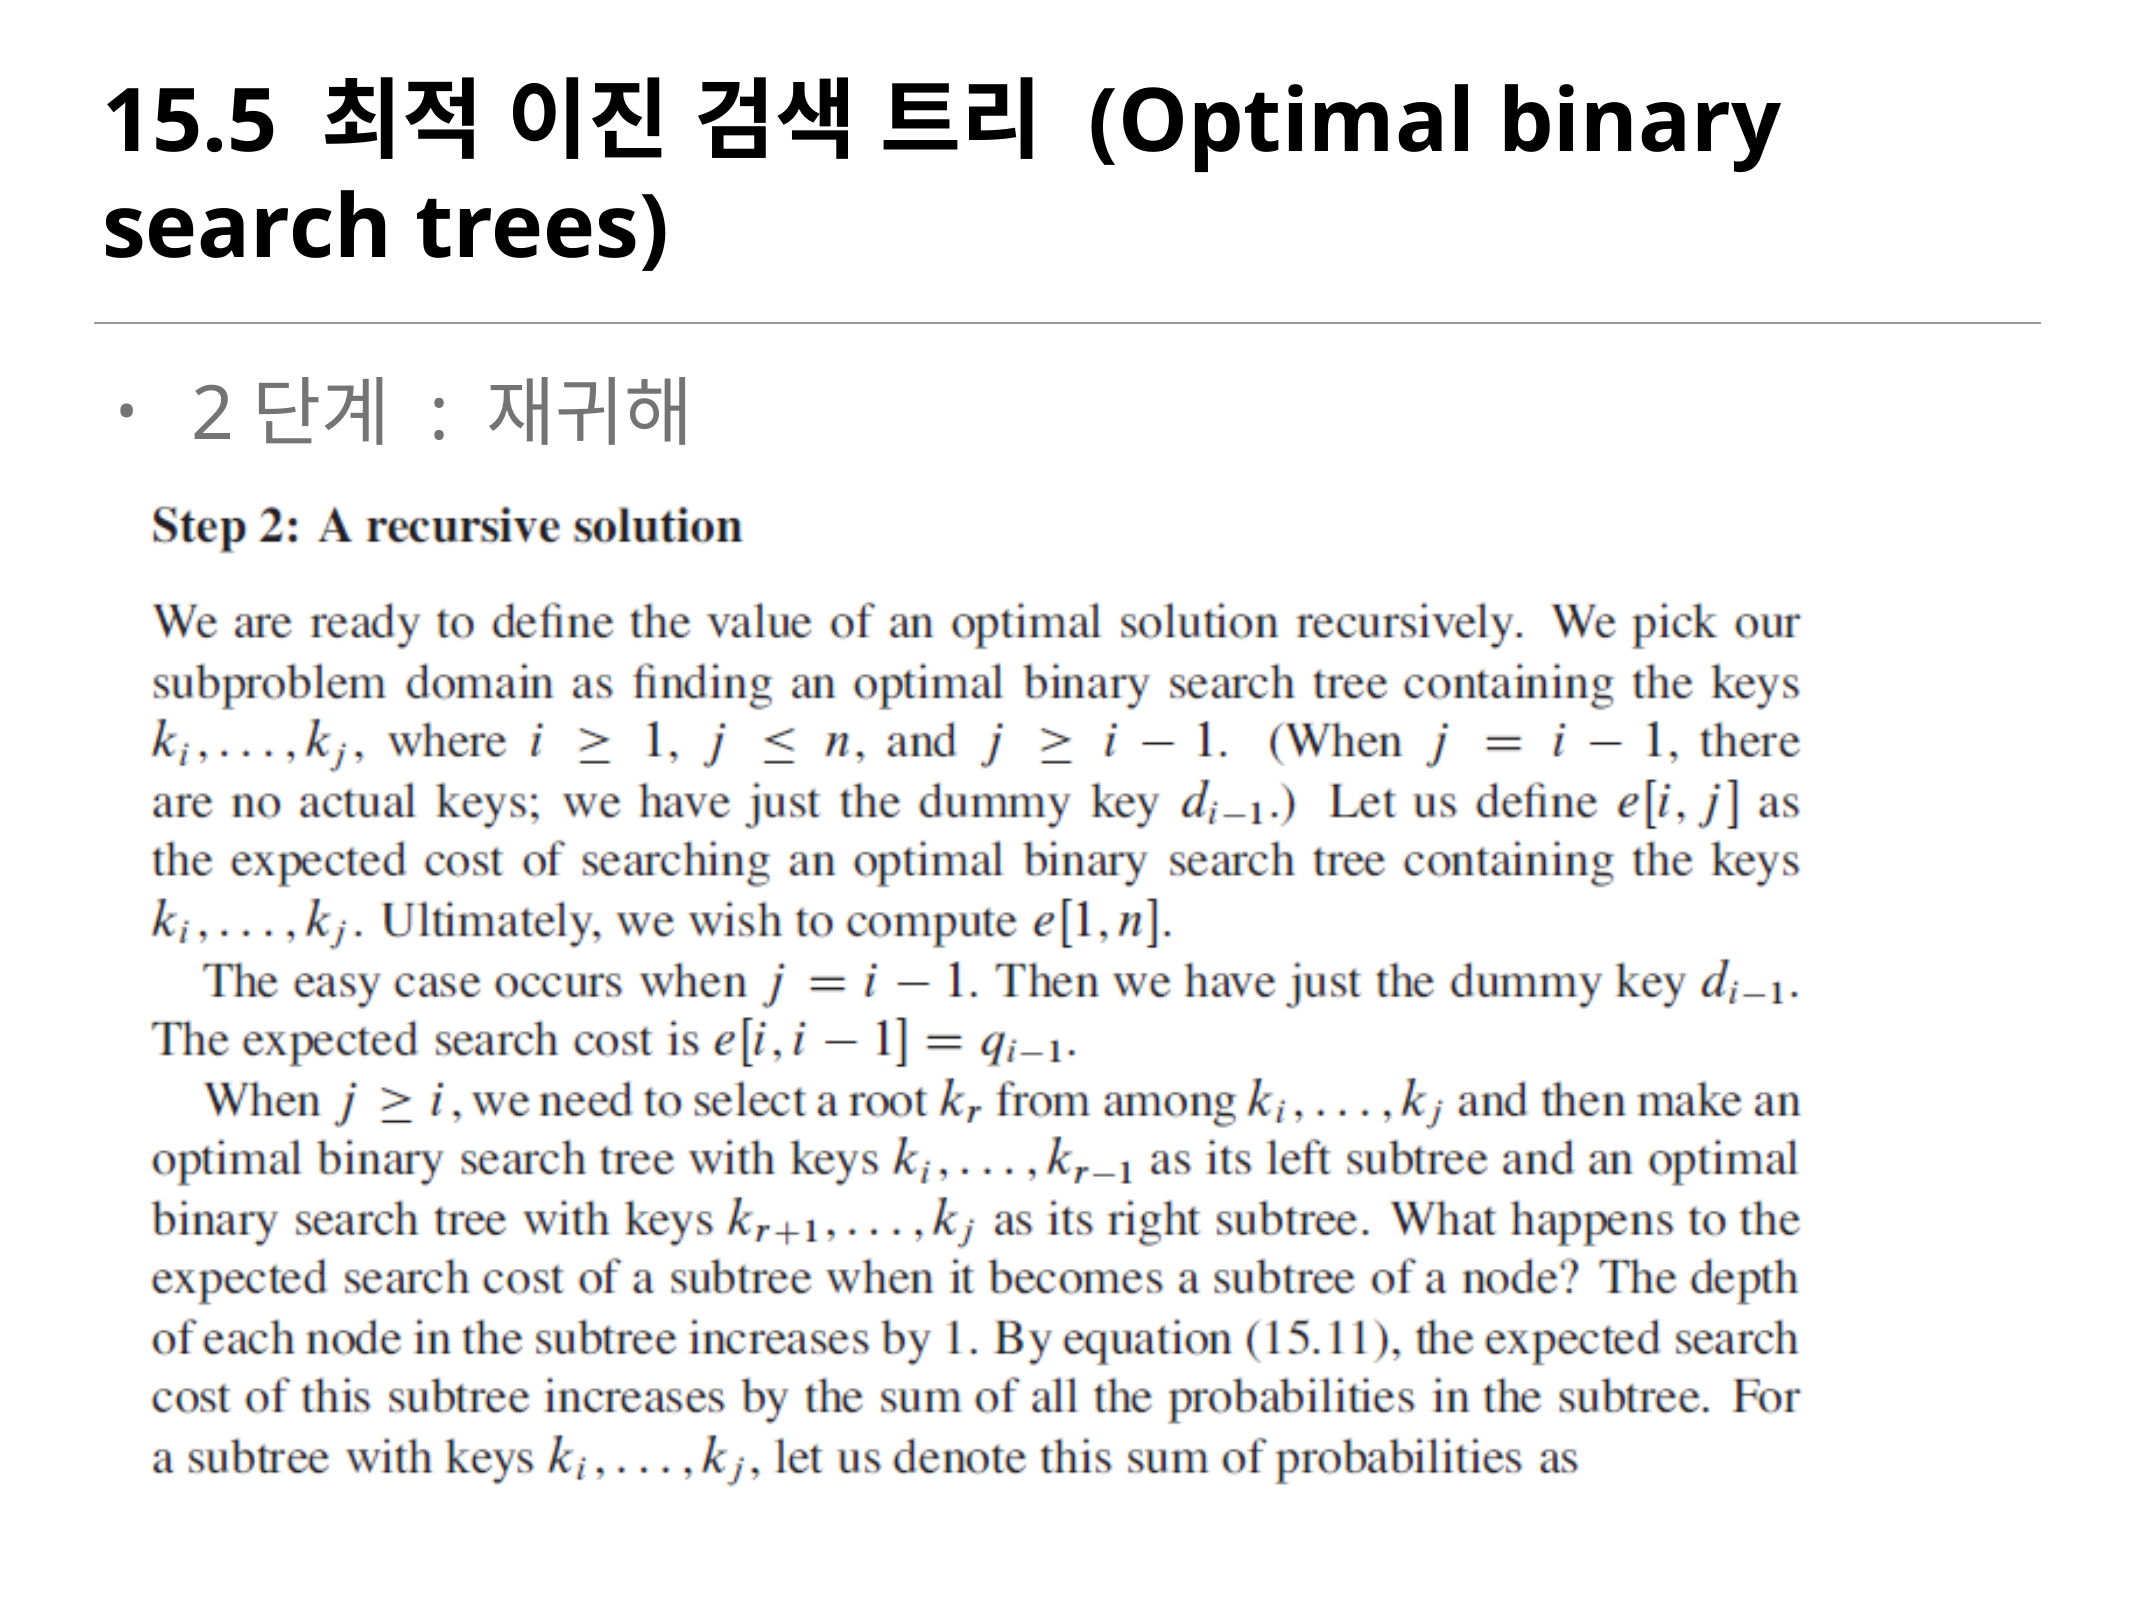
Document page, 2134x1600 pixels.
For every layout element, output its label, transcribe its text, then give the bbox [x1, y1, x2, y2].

list 2단계 : 재귀해 [107, 355, 2055, 1578]
title 15.5 최적 이진 검색 트리 (Optimal binary search trees) [93, 53, 2041, 284]
picture [107, 470, 1840, 1534]
